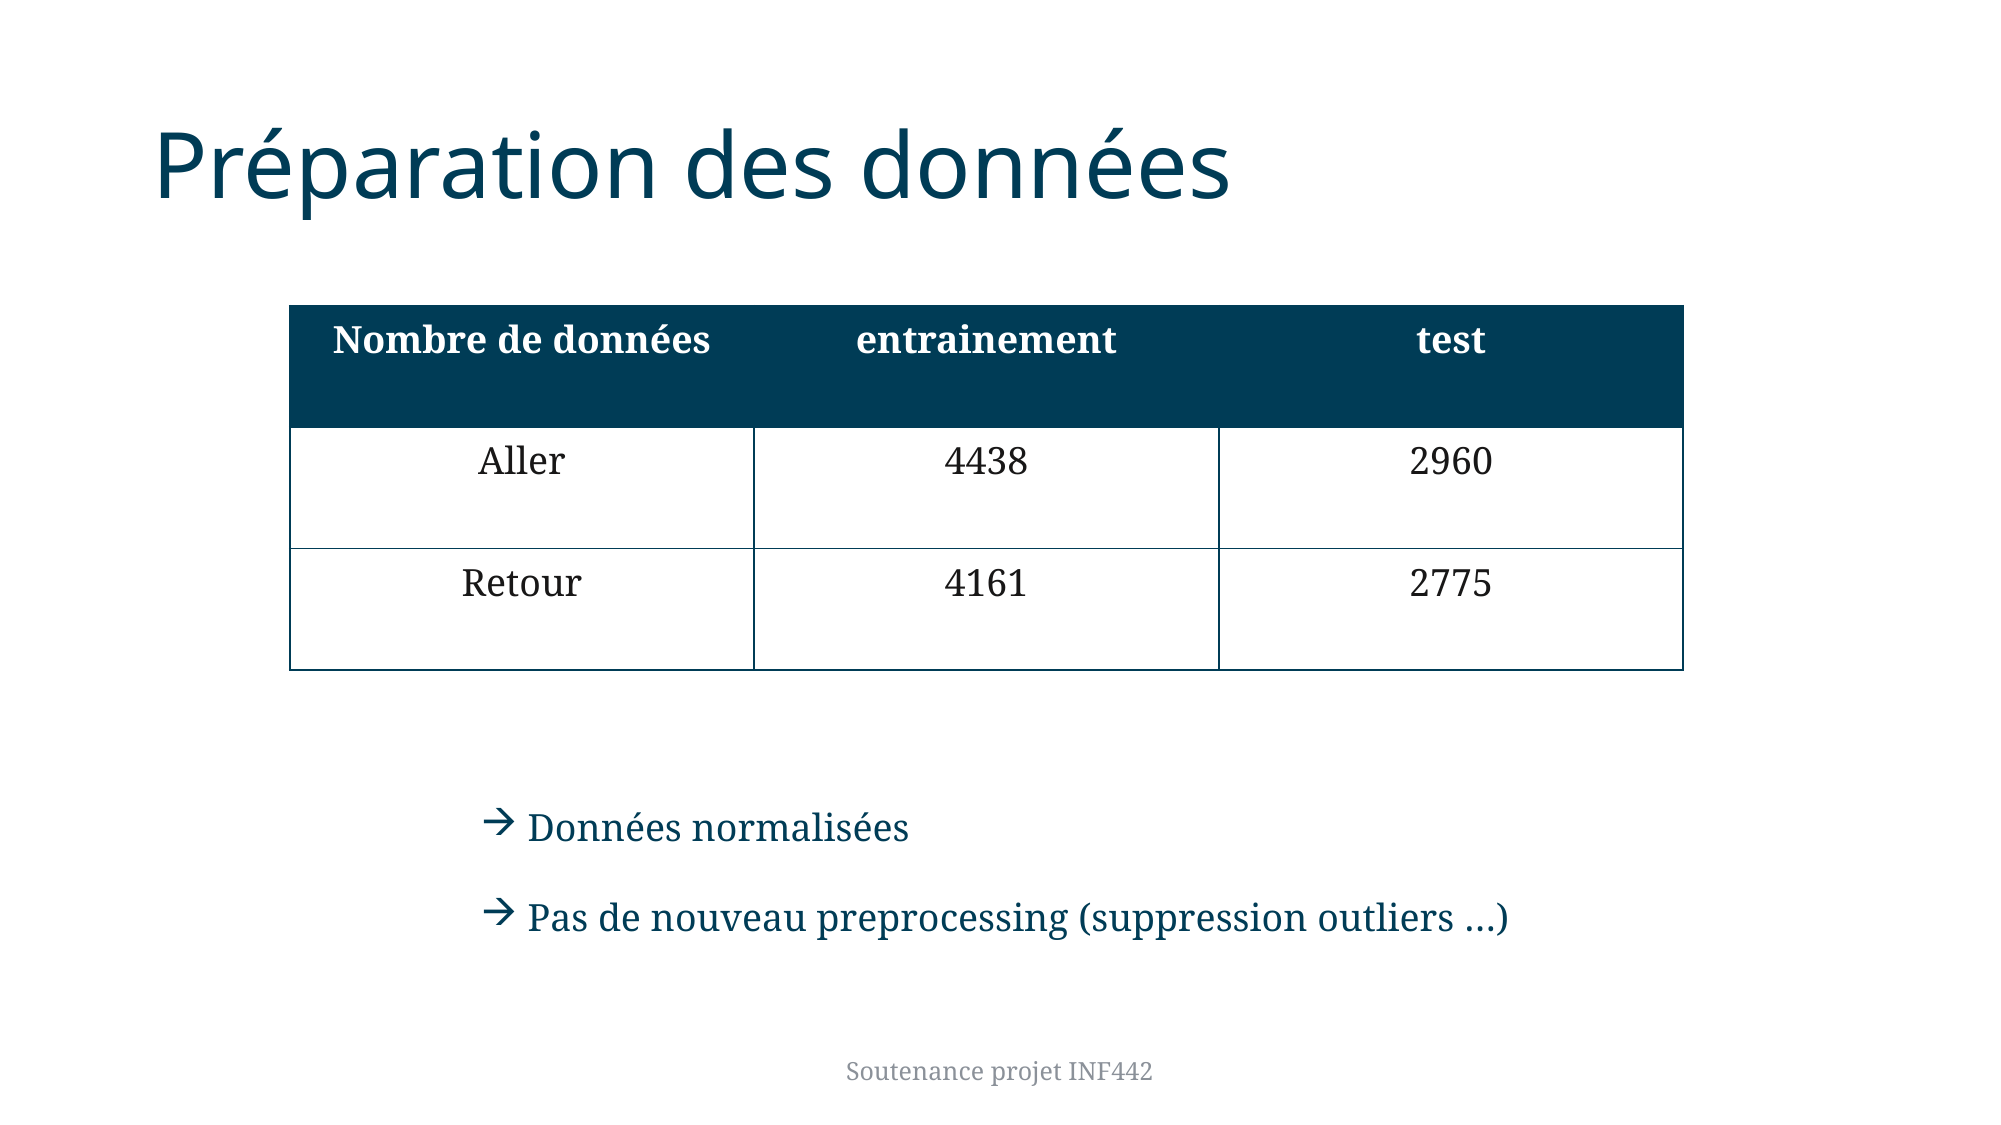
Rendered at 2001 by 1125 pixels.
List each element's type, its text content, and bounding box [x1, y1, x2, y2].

title Préparation des données [137, 59, 1863, 278]
table_cell 2775 [1220, 549, 1682, 669]
table_header Nombre de données [291, 307, 753, 426]
table_header test [1220, 307, 1682, 426]
text_box Données normalisées Pas de nouveau preprocessing (suppression outliers …) [466, 751, 1629, 947]
table_cell 2960 [1220, 428, 1682, 548]
table_cell Aller [291, 428, 753, 548]
table_cell 4438 [755, 428, 1218, 548]
footer Soutenance projet INF442 [662, 1042, 1338, 1103]
table_cell Retour [291, 549, 753, 669]
table_header entrainement [755, 307, 1218, 426]
table_cell 4161 [755, 549, 1218, 669]
